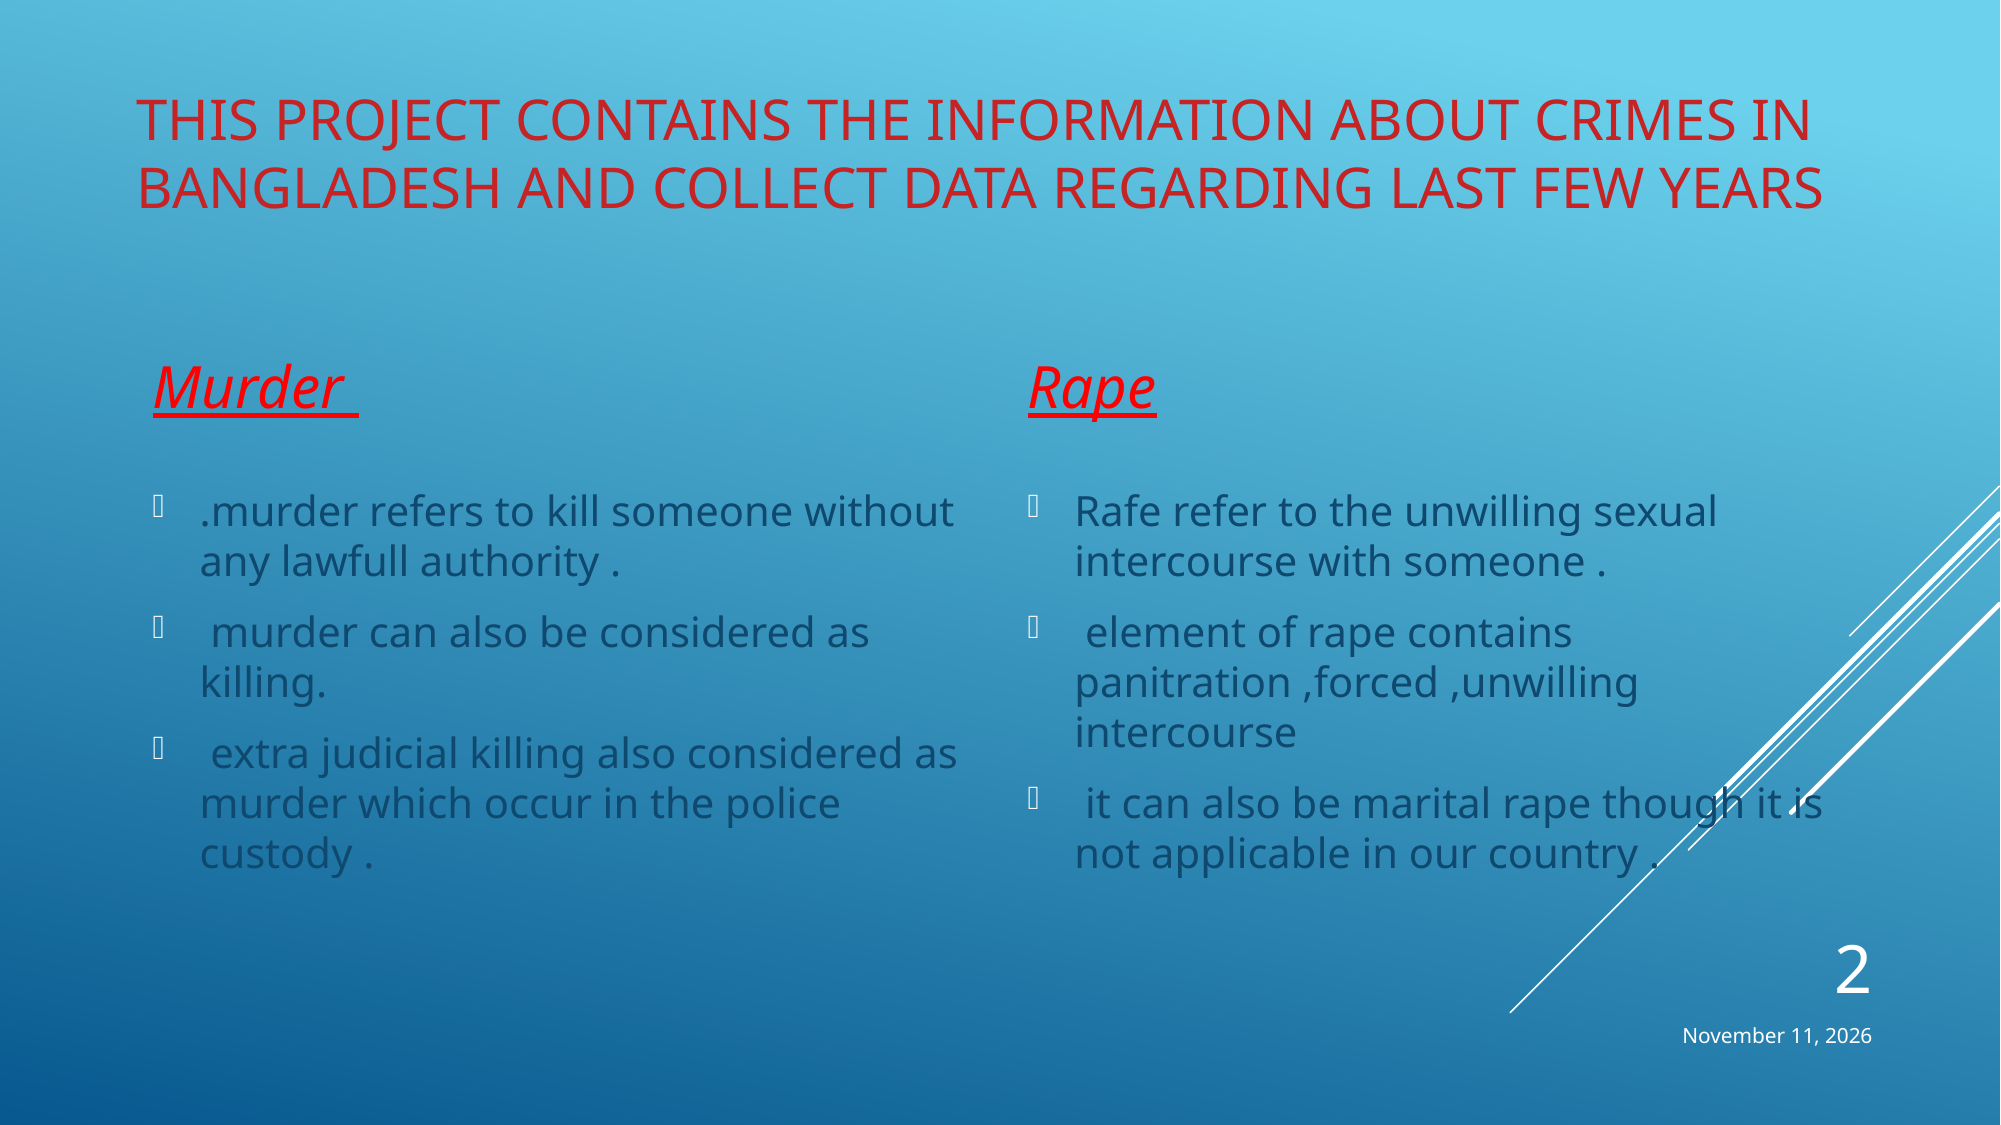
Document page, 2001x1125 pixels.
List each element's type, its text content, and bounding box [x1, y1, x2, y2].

slide_number 2 [1700, 915, 1888, 1025]
list Rape [1012, 310, 1863, 429]
list Murder [137, 310, 984, 429]
title This project contains the information about crimes in Bangladesh and collect data regarding last few years [121, 43, 1847, 261]
list .murder refers to kill someone without any lawfull authority . murder can also be considered as killing. extra judicial killing also considered as murder which occur in the police custody . [137, 477, 984, 1082]
list Rafe refer to the unwilling sexual intercourse with someone . element of rape contains panitration ,forced ,unwilling intercourse it can also be marital rape though it is not applicable in our country . [1012, 477, 1863, 1082]
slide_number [1624, 1015, 1888, 1073]
